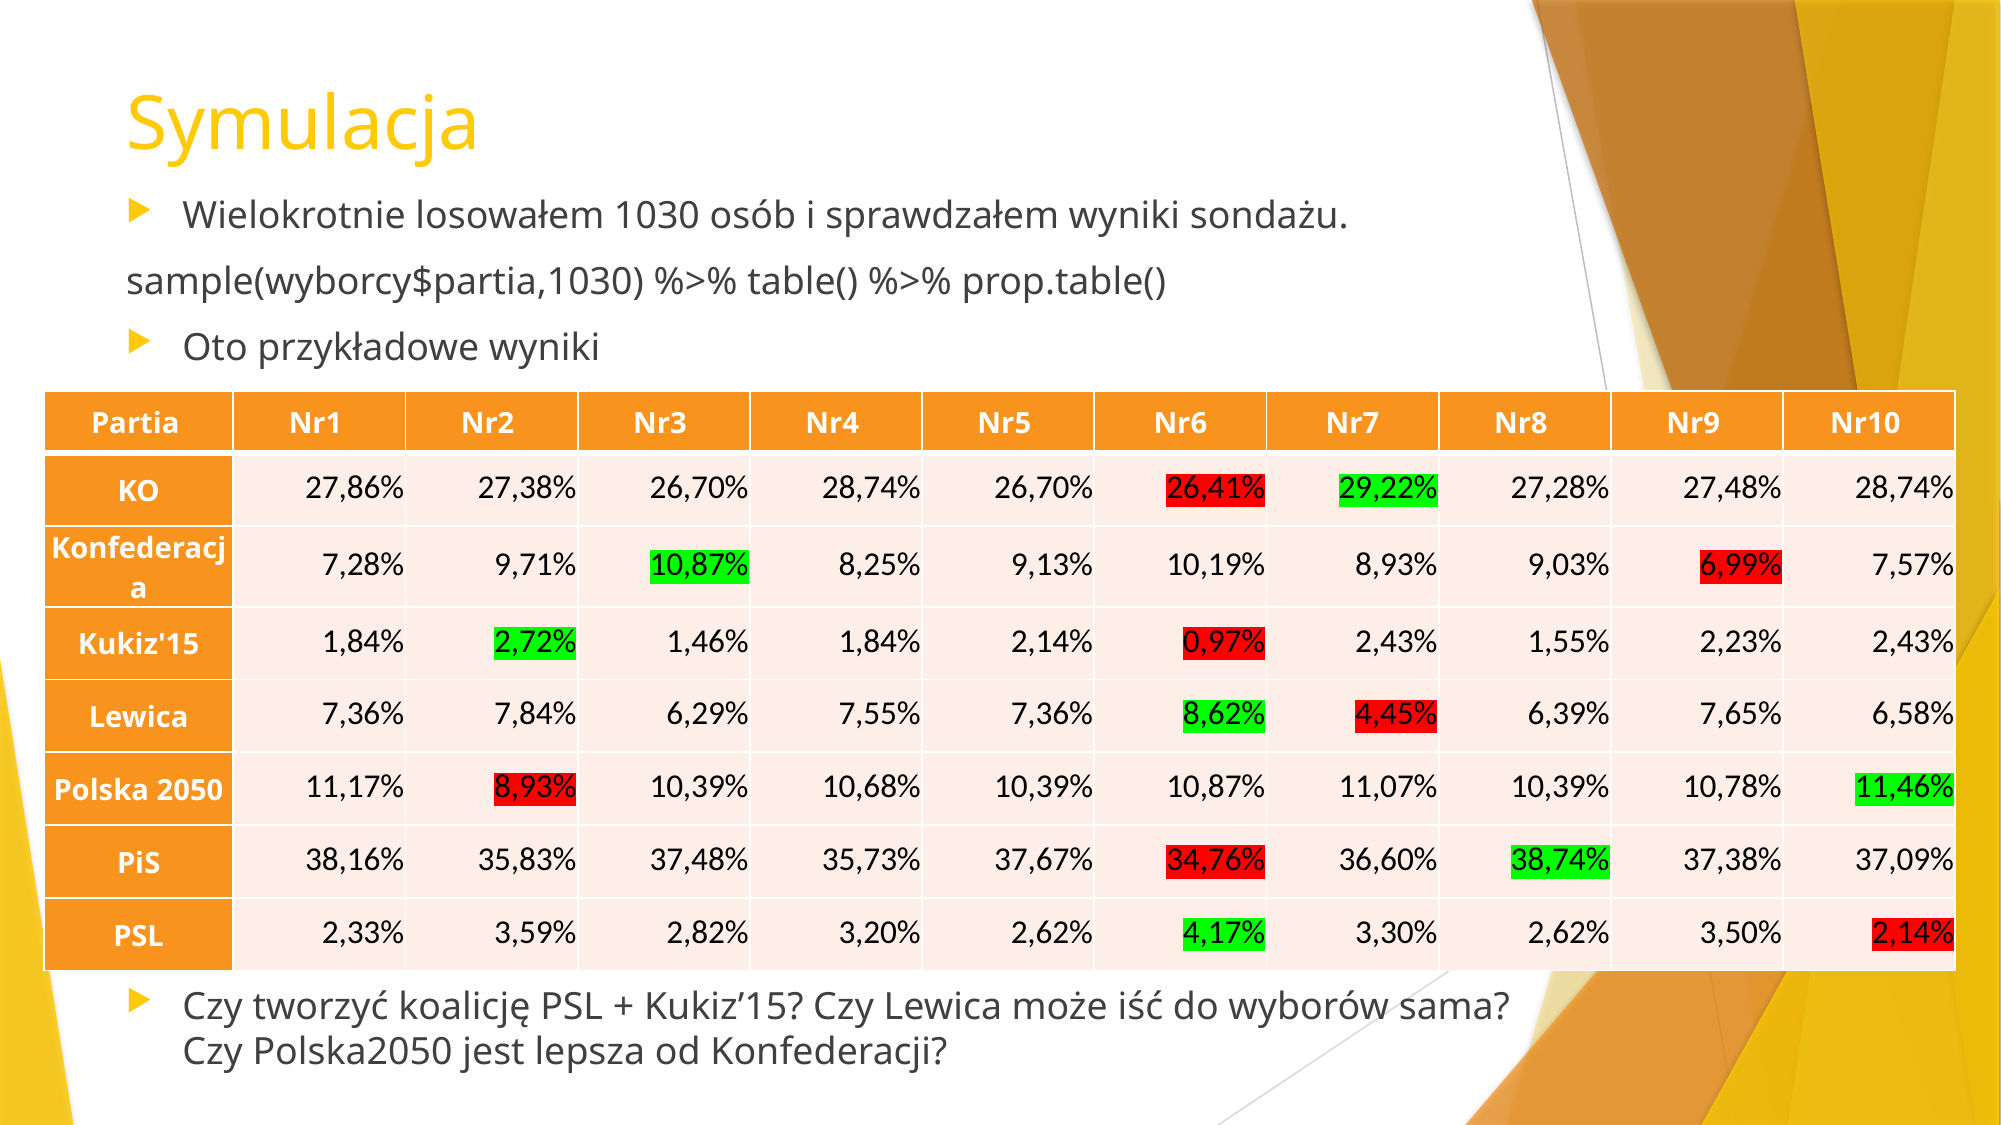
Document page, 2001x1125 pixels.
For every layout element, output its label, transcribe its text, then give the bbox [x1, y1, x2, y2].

table_cell 10,78% [1612, 753, 1782, 824]
table_cell 1,84% [751, 608, 921, 679]
table_cell 37,67% [923, 826, 1093, 897]
table_cell PSL [45, 899, 232, 970]
table_cell 11,17% [234, 753, 405, 824]
table_cell 7,65% [1612, 680, 1782, 751]
table_cell 7,55% [751, 680, 921, 751]
table_cell 37,48% [579, 826, 749, 897]
table_cell 10,39% [1440, 753, 1610, 824]
table_cell 1,55% [1440, 608, 1610, 679]
table_cell Lewica [45, 680, 232, 751]
table_cell 26,41% [1095, 456, 1266, 525]
table_cell 2,62% [1440, 899, 1610, 970]
table_cell 6,99% [1612, 527, 1782, 606]
table_cell 2,43% [1267, 608, 1438, 679]
table_cell 2,62% [923, 899, 1093, 970]
table_cell 3,59% [406, 899, 577, 970]
table_cell 0,97% [1095, 608, 1266, 679]
table_cell 2,14% [923, 608, 1093, 679]
table_cell 9,71% [406, 527, 577, 606]
table_header Nr4 [751, 392, 921, 450]
table_cell 2,82% [579, 899, 749, 970]
table_cell 9,13% [923, 527, 1093, 606]
table_header Nr5 [923, 392, 1093, 450]
table_cell 2,72% [406, 608, 577, 679]
table_cell 3,30% [1267, 899, 1438, 970]
table_header Partia [45, 392, 232, 450]
table_cell 6,58% [1784, 680, 1954, 751]
table_header Nr6 [1095, 392, 1266, 450]
table_cell 8,25% [751, 527, 921, 606]
table_cell KO [45, 456, 232, 525]
title Symulacja [111, 67, 1522, 183]
table_cell Kukiz'15 [45, 608, 232, 679]
table_cell 3,50% [1612, 899, 1782, 970]
table_cell PiS [45, 826, 232, 897]
table_cell 36,60% [1267, 826, 1438, 897]
list Wielokrotnie losowałem 1030 osób i sprawdzałem wyniki sondażu. sample(wyborcy$partia,1030) %>% table() %>% prop.table() Oto przykładowe wyniki Czy tworzyć koalicję PSL + Kukiz’15? Czy Lewica może iść do wyborów sama? Czy Polska2050 jest lepsza od Konfederacji? [111, 183, 1967, 1100]
table_cell 7,57% [1784, 527, 1954, 606]
table_cell 26,70% [579, 456, 749, 525]
table_cell 10,39% [579, 753, 749, 824]
table_header Nr8 [1440, 392, 1610, 450]
table_cell 4,17% [1095, 899, 1266, 970]
table_cell 11,07% [1267, 753, 1438, 824]
table_cell 38,16% [234, 826, 405, 897]
table_cell 27,38% [406, 456, 577, 525]
table_header Nr2 [406, 392, 577, 450]
table_cell 1,84% [234, 608, 405, 679]
table_cell 7,84% [406, 680, 577, 751]
table_cell 4,45% [1267, 680, 1438, 751]
table_cell 6,29% [579, 680, 749, 751]
table_cell 7,36% [923, 680, 1093, 751]
table_cell 8,93% [1267, 527, 1438, 606]
table_cell 2,33% [234, 899, 405, 970]
table_cell 28,74% [751, 456, 921, 525]
table_cell 35,73% [751, 826, 921, 897]
table_cell 27,48% [1612, 456, 1782, 525]
table_cell 29,22% [1267, 456, 1438, 525]
table_cell 11,46% [1784, 753, 1954, 824]
table_cell 27,86% [234, 456, 405, 525]
table_cell 38,74% [1440, 826, 1610, 897]
table_cell Konfederacja [45, 527, 232, 606]
table_cell 2,14% [1784, 899, 1954, 970]
table_cell 28,74% [1784, 456, 1954, 525]
table_cell 8,62% [1095, 680, 1266, 751]
table_cell 10,68% [751, 753, 921, 824]
table_header Nr10 [1784, 392, 1954, 450]
table_cell 37,38% [1612, 826, 1782, 897]
table_cell 35,83% [406, 826, 577, 897]
table_cell 2,43% [1784, 608, 1954, 679]
table_cell 10,39% [923, 753, 1093, 824]
table_header Nr1 [234, 392, 405, 450]
table_cell 7,36% [234, 680, 405, 751]
table_header Nr9 [1612, 392, 1782, 450]
table_cell Polska 2050 [45, 753, 232, 824]
table_cell 10,87% [579, 527, 749, 606]
table_cell 3,20% [751, 899, 921, 970]
table_cell 7,28% [234, 527, 405, 606]
table_cell 9,03% [1440, 527, 1610, 606]
table_cell 10,19% [1095, 527, 1266, 606]
table_cell 37,09% [1784, 826, 1954, 897]
table_cell 34,76% [1095, 826, 1266, 897]
table_cell 8,93% [406, 753, 577, 824]
table_header Nr7 [1267, 392, 1438, 450]
table_cell 10,87% [1095, 753, 1266, 824]
table_cell 6,39% [1440, 680, 1610, 751]
table_header Nr3 [579, 392, 749, 450]
table_cell 26,70% [923, 456, 1093, 525]
table_cell 27,28% [1440, 456, 1610, 525]
table_cell 2,23% [1612, 608, 1782, 679]
table_cell 1,46% [579, 608, 749, 679]
